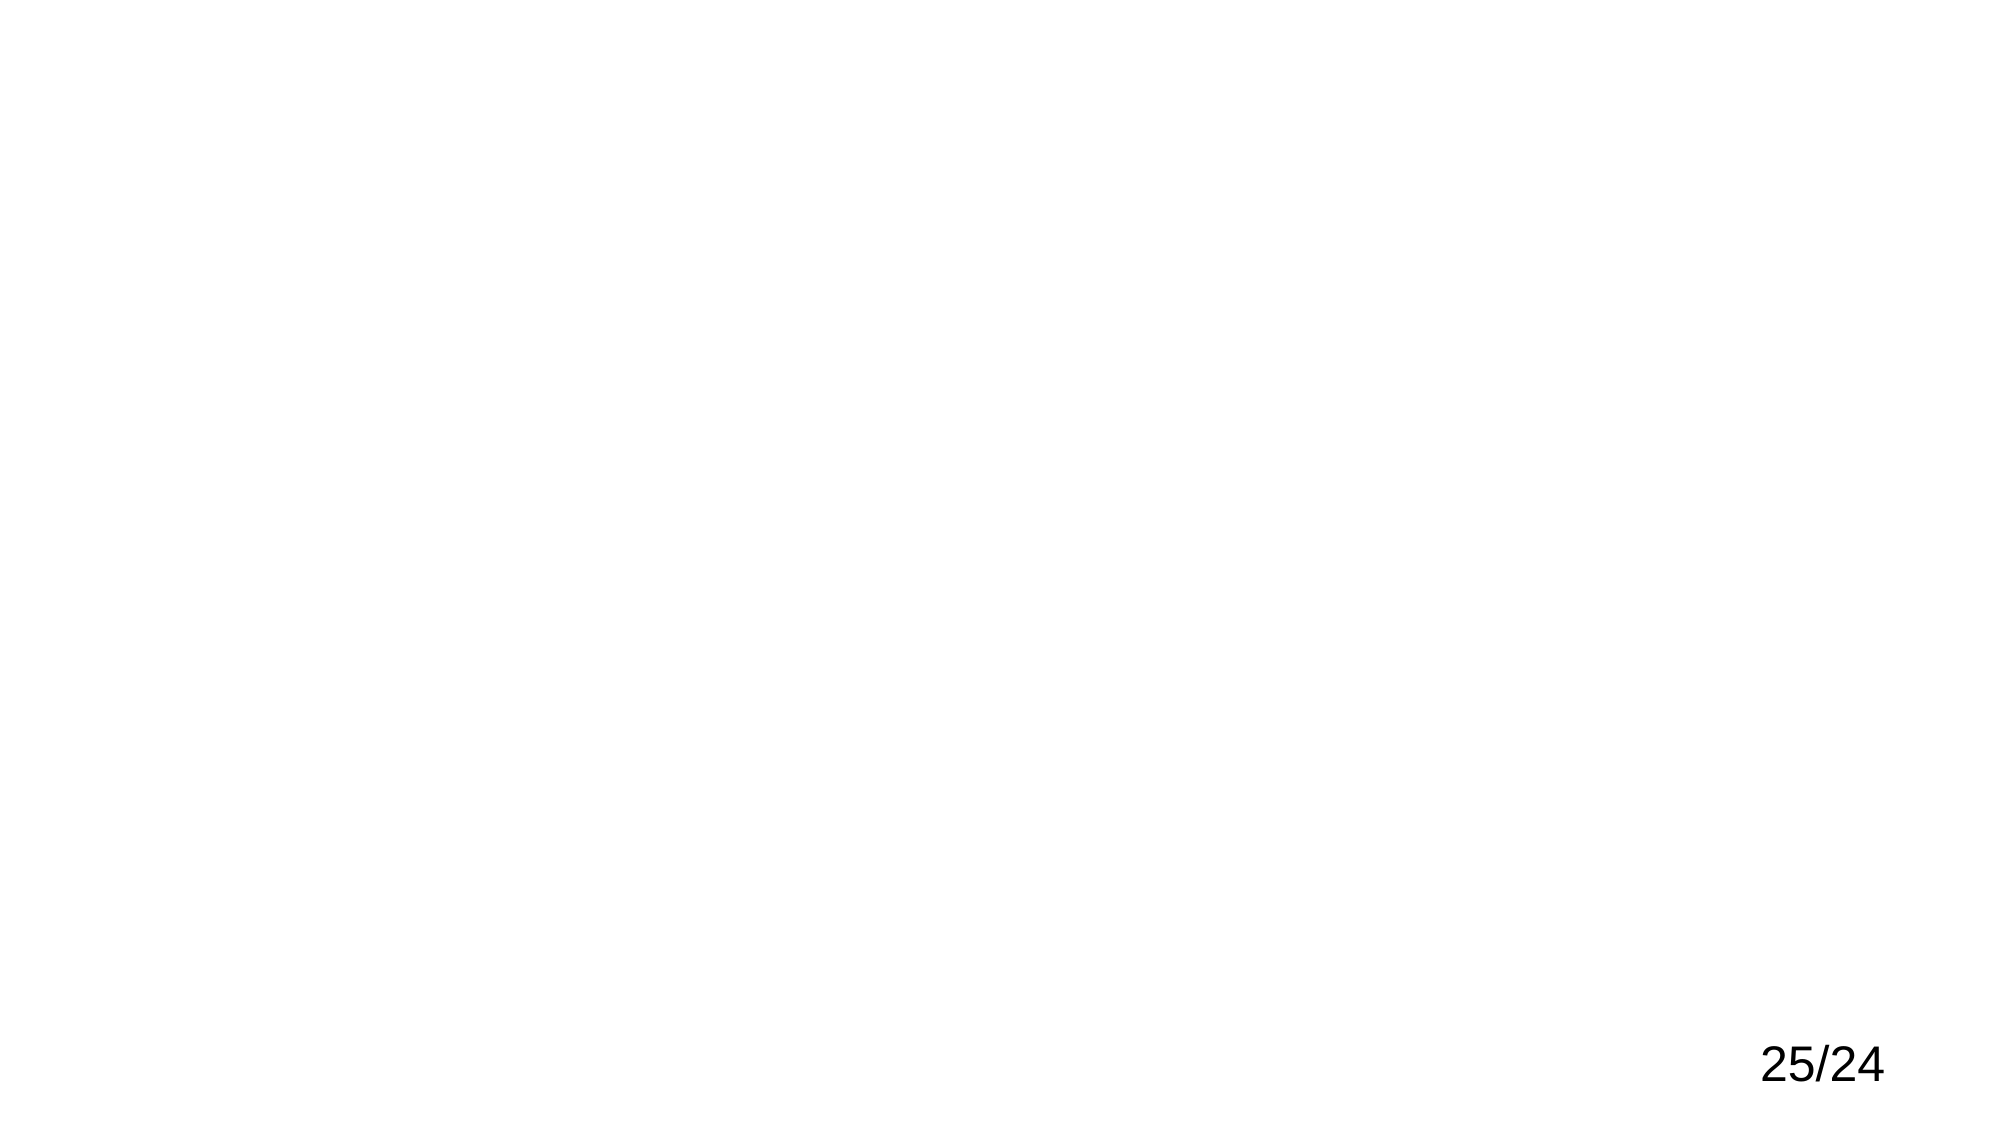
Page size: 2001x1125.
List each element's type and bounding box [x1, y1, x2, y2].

slide_number [1433, 1024, 1901, 1103]
